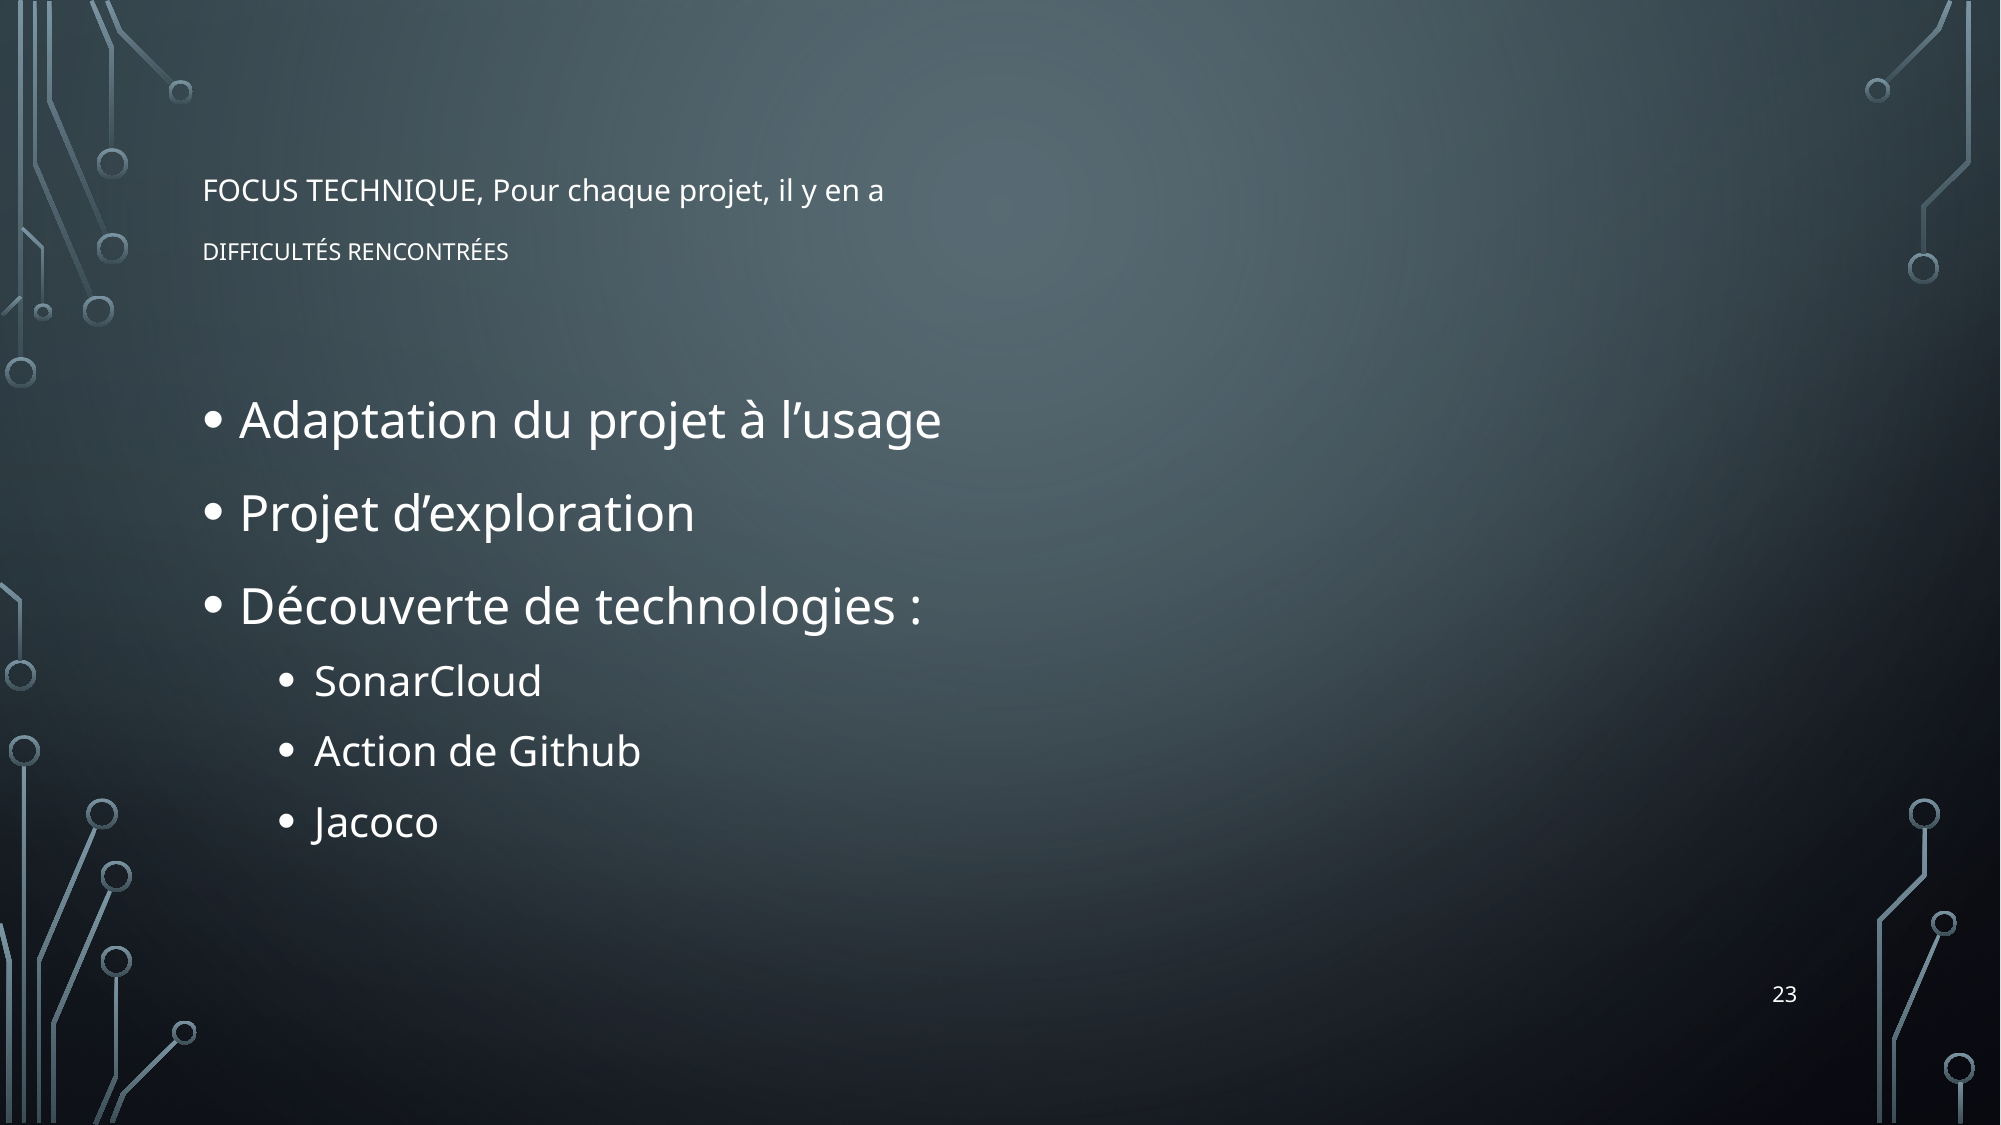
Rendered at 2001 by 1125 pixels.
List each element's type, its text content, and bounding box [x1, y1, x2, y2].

slide_number 23 [1685, 965, 1813, 1025]
title Focus technique, Pour chaque projet, il y en a Difficultés rencontrées [187, 101, 1813, 344]
list Adaptation du projet à l’usage Projet d’exploration Découverte de technologies : SonarCloud Action de Github Jacoco [187, 369, 1813, 950]
